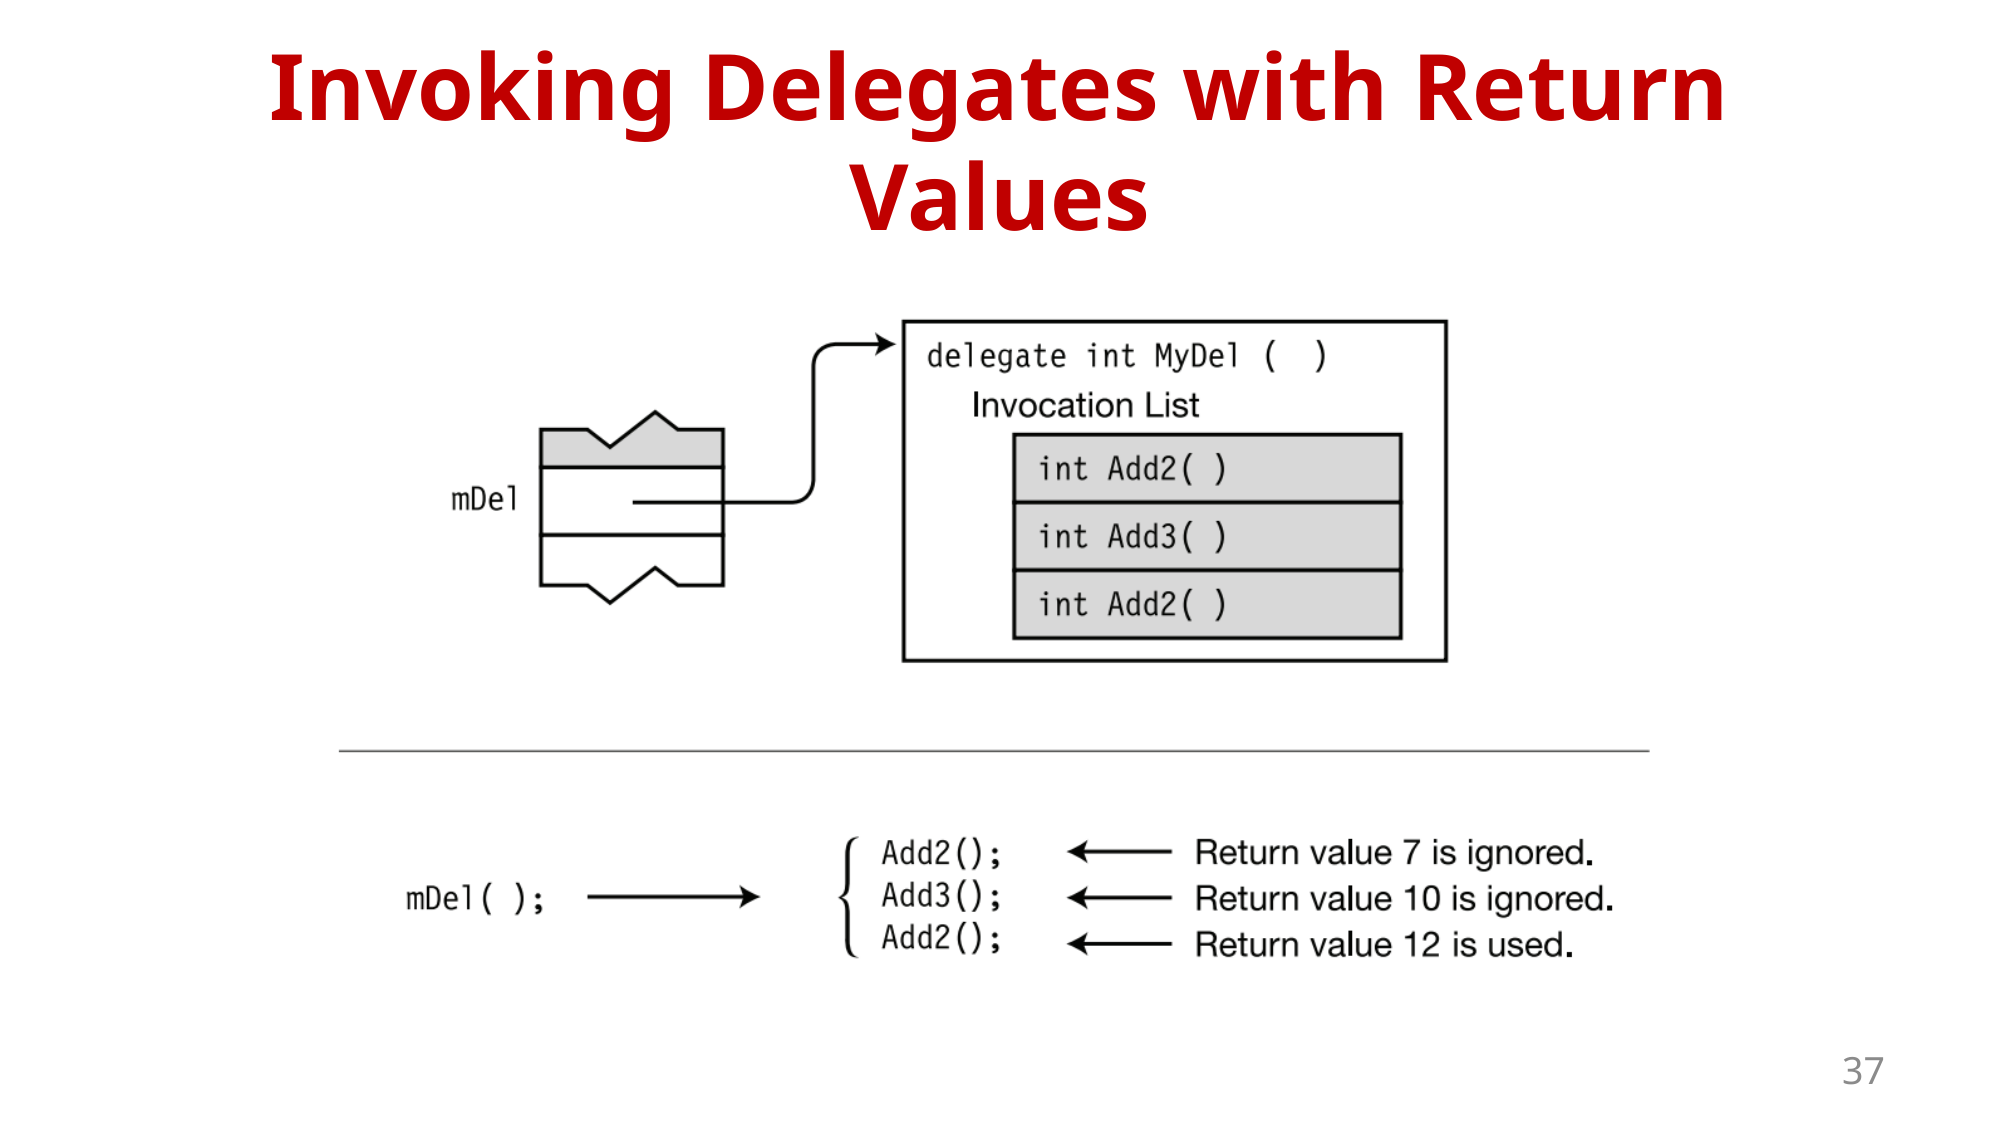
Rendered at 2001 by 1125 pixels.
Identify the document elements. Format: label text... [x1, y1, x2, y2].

slide_number 37 [1433, 1042, 1900, 1103]
title Invoking Delegates with Return Values [99, 45, 1900, 233]
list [324, 296, 1676, 971]
